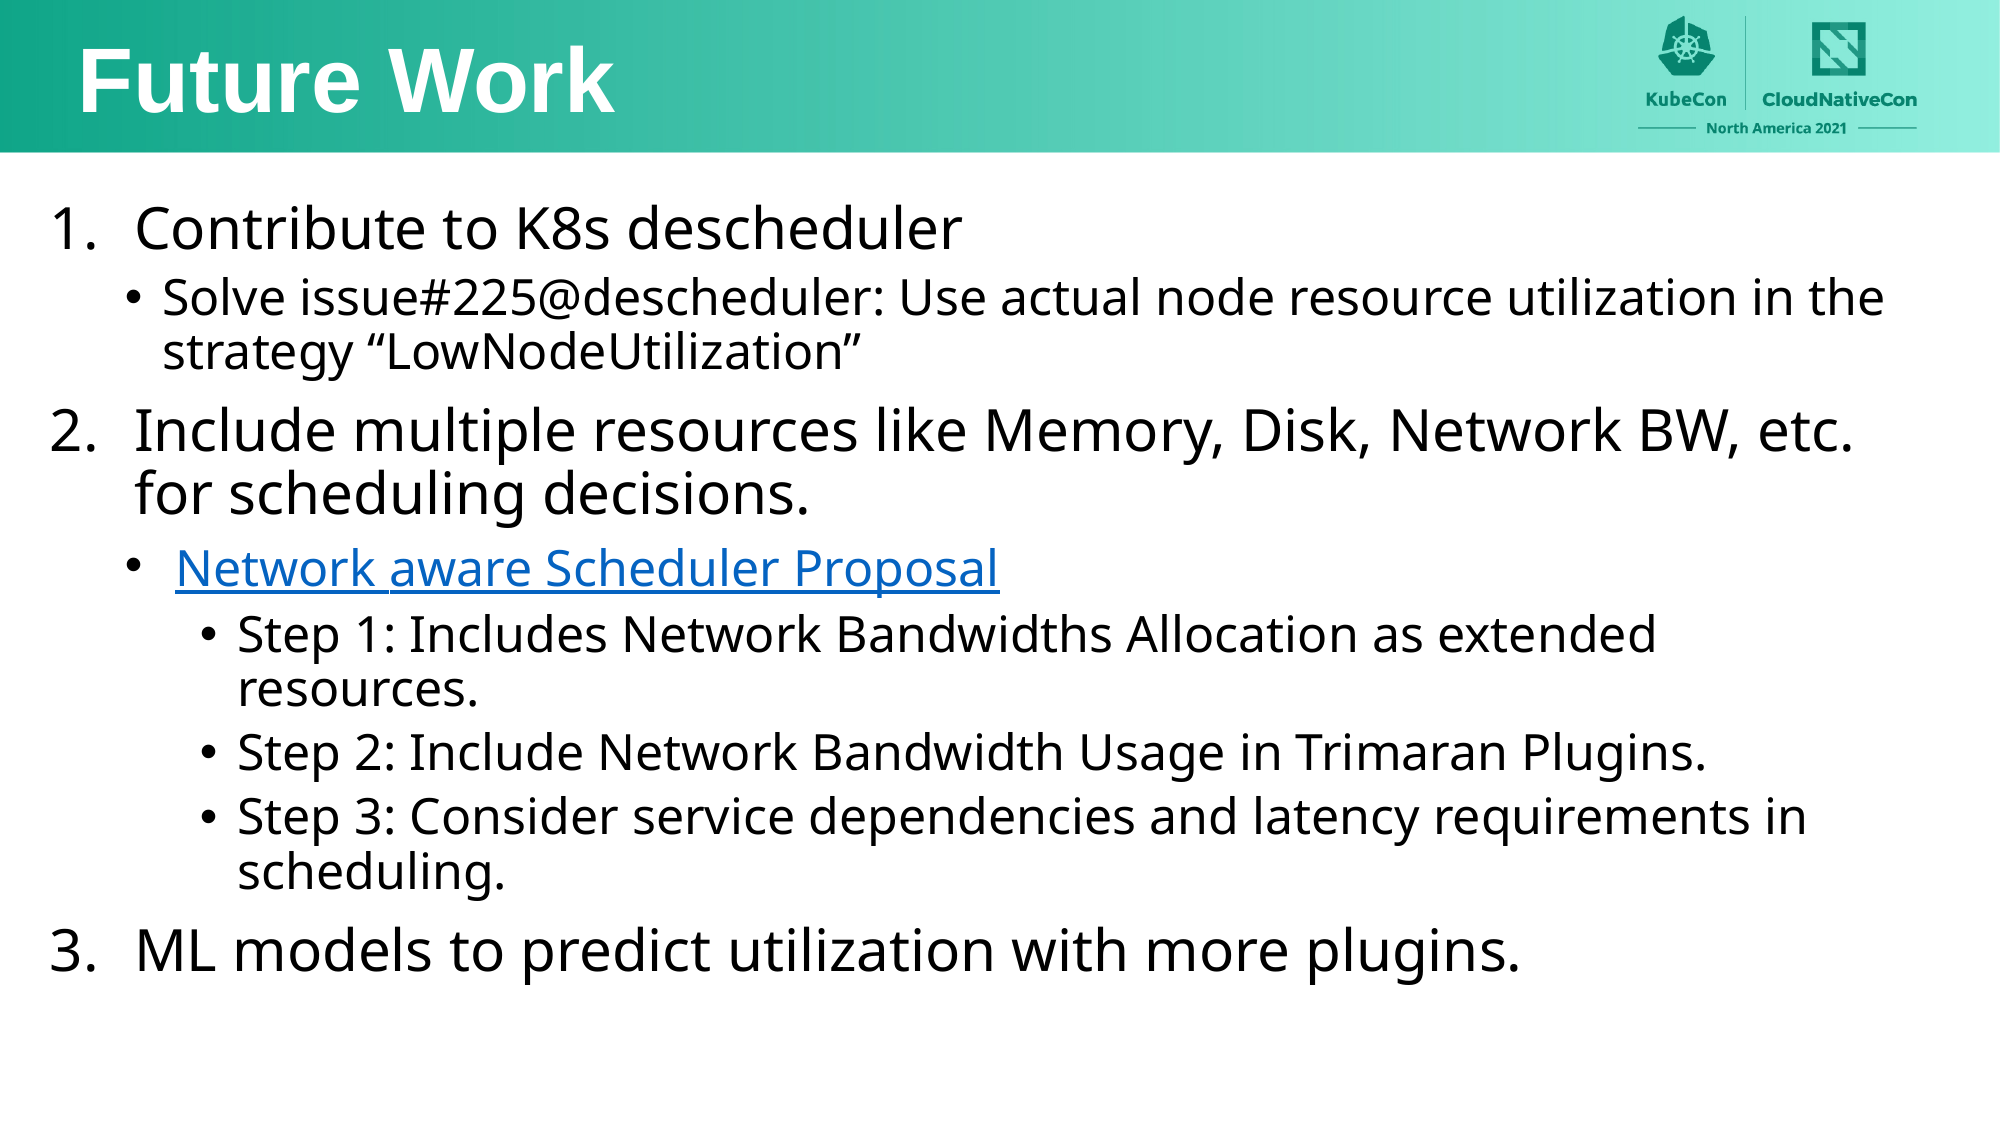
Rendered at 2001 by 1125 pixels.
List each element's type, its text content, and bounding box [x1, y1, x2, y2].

text_box Future Work [62, 0, 1788, 191]
text_box Contribute to K8s descheduler Solve issue#225@descheduler: Use actual node resource utilization in the strategy “LowNodeUtilization” Include multiple resources like Memory, Disk, Network BW, etc. for scheduling decisions. Network aware Scheduler Proposal Step 1: Includes Network Bandwidths Allocation as extended resources. Step 2: Include Network Bandwidth Usage in Trimaran Plugins. Step 3: Consider service dependencies and latency requirements in scheduling. ML models to predict utilization with more plugins. [34, 191, 1918, 1043]
picture [0, 0, 2000, 1125]
